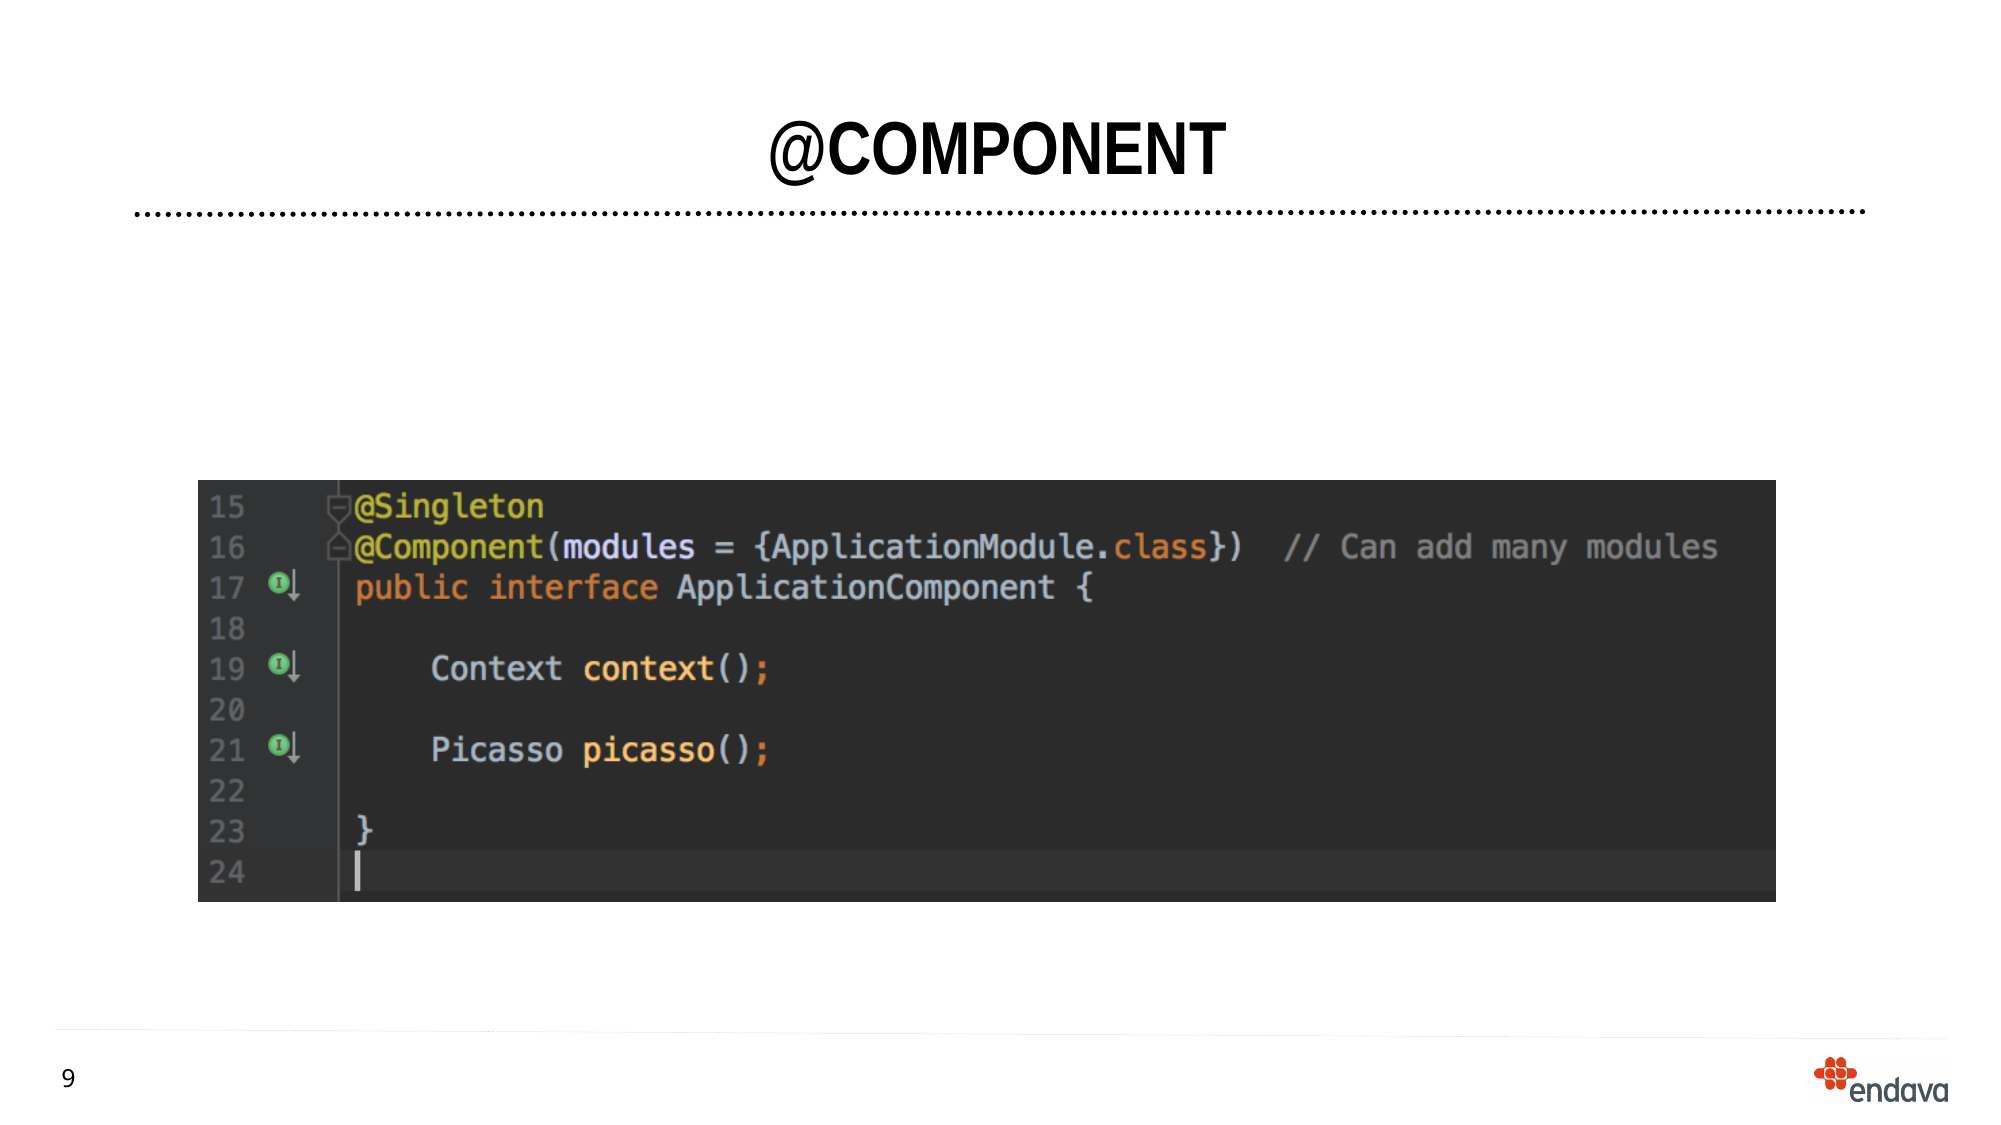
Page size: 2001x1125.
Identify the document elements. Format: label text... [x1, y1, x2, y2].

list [198, 480, 1776, 903]
title @Component [198, 26, 1812, 195]
picture [1814, 1057, 1948, 1102]
